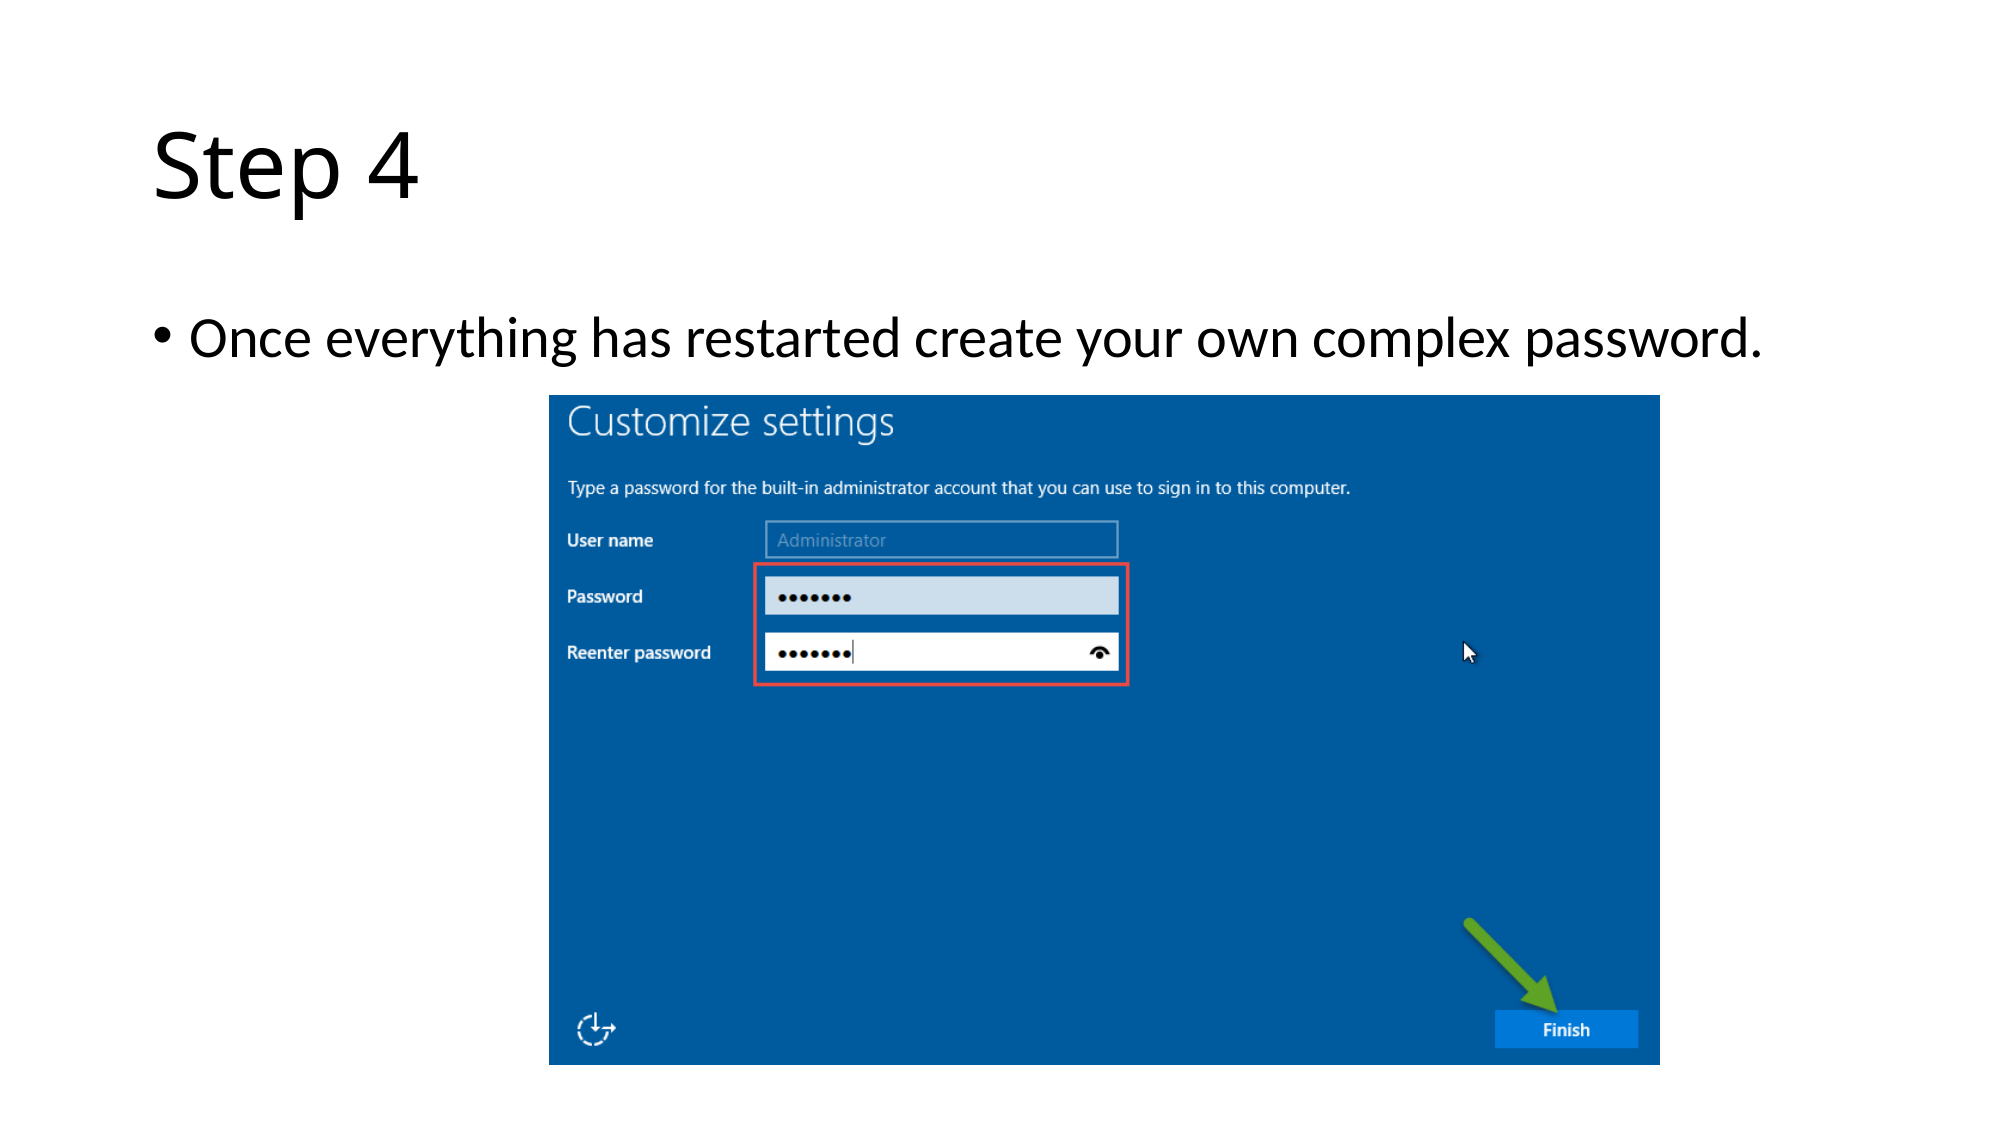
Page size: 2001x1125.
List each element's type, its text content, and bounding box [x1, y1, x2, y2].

picture [549, 395, 1660, 1065]
title Step 4 [137, 59, 1863, 278]
list Once everything has restarted create your own complex password. [137, 299, 1863, 1014]
